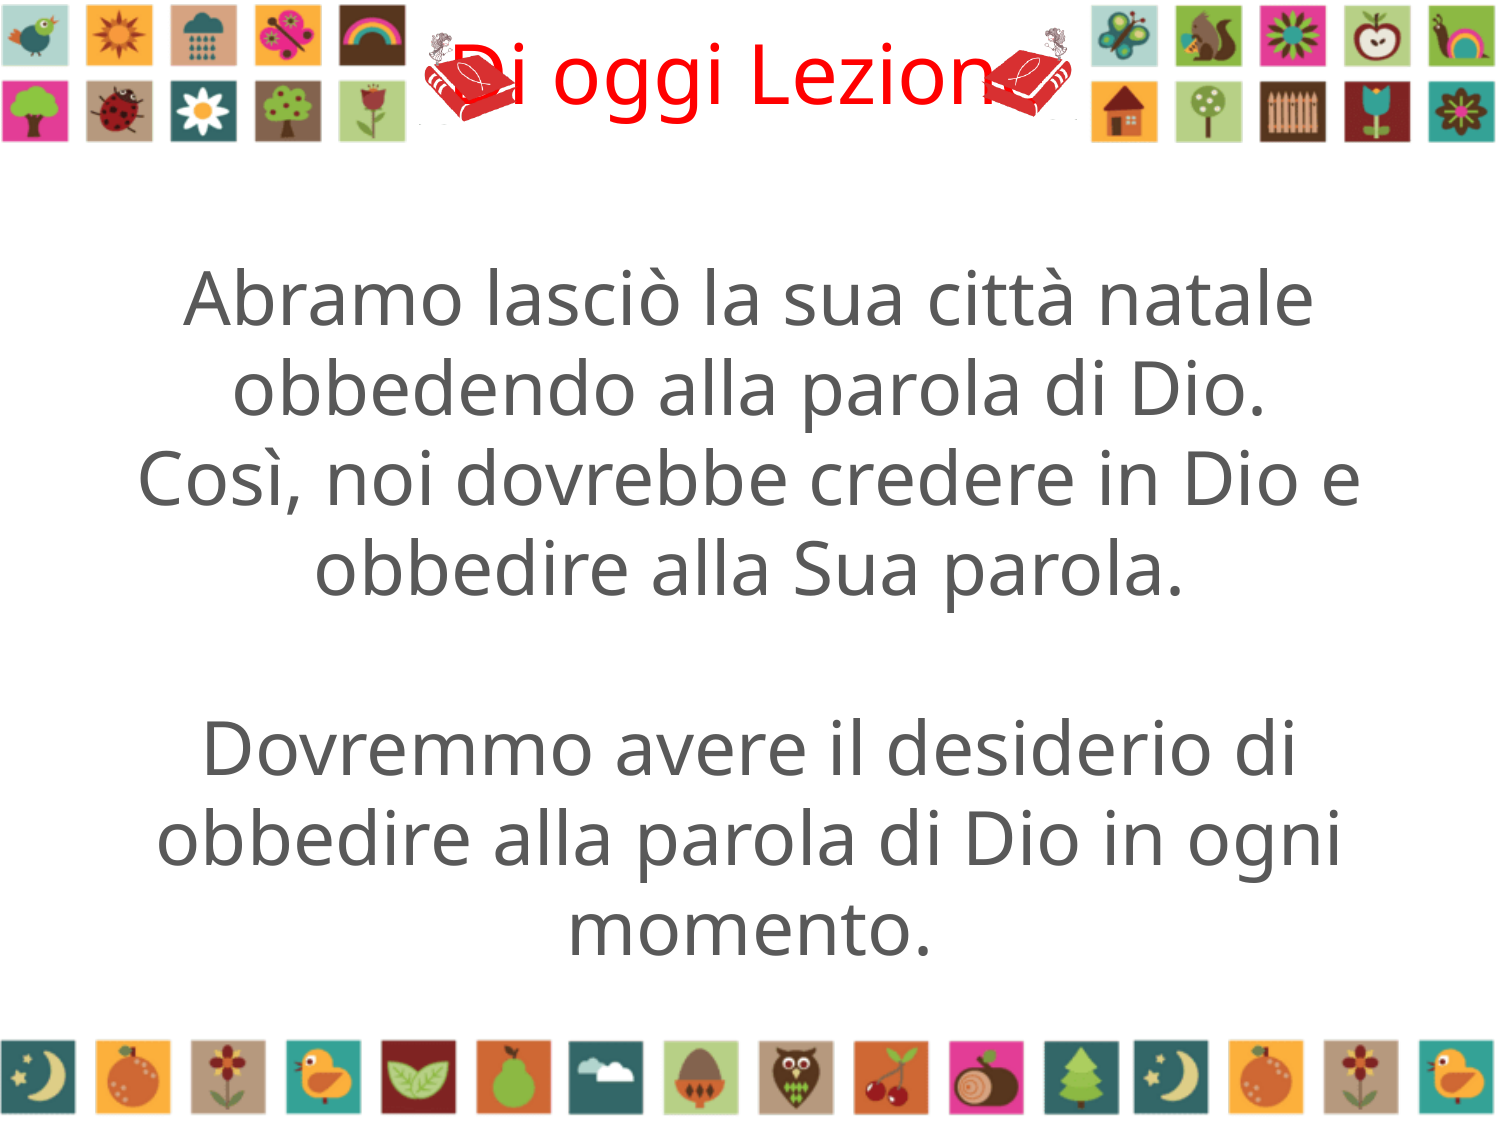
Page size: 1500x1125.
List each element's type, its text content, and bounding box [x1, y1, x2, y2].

text_box Abramo lasciò la sua città natale obbedendo alla parola di Dio. Così, noi dovrebbe credere in Dio e obbedire alla Sua parola. Dovremmo avere il desiderio di obbedire alla parola di Dio in ogni momento. [76, 243, 1424, 979]
picture [950, 3, 1500, 150]
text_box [0, 1028, 1500, 1118]
picture [0, 3, 550, 150]
text_box Di oggi Lezione [425, 13, 1077, 129]
